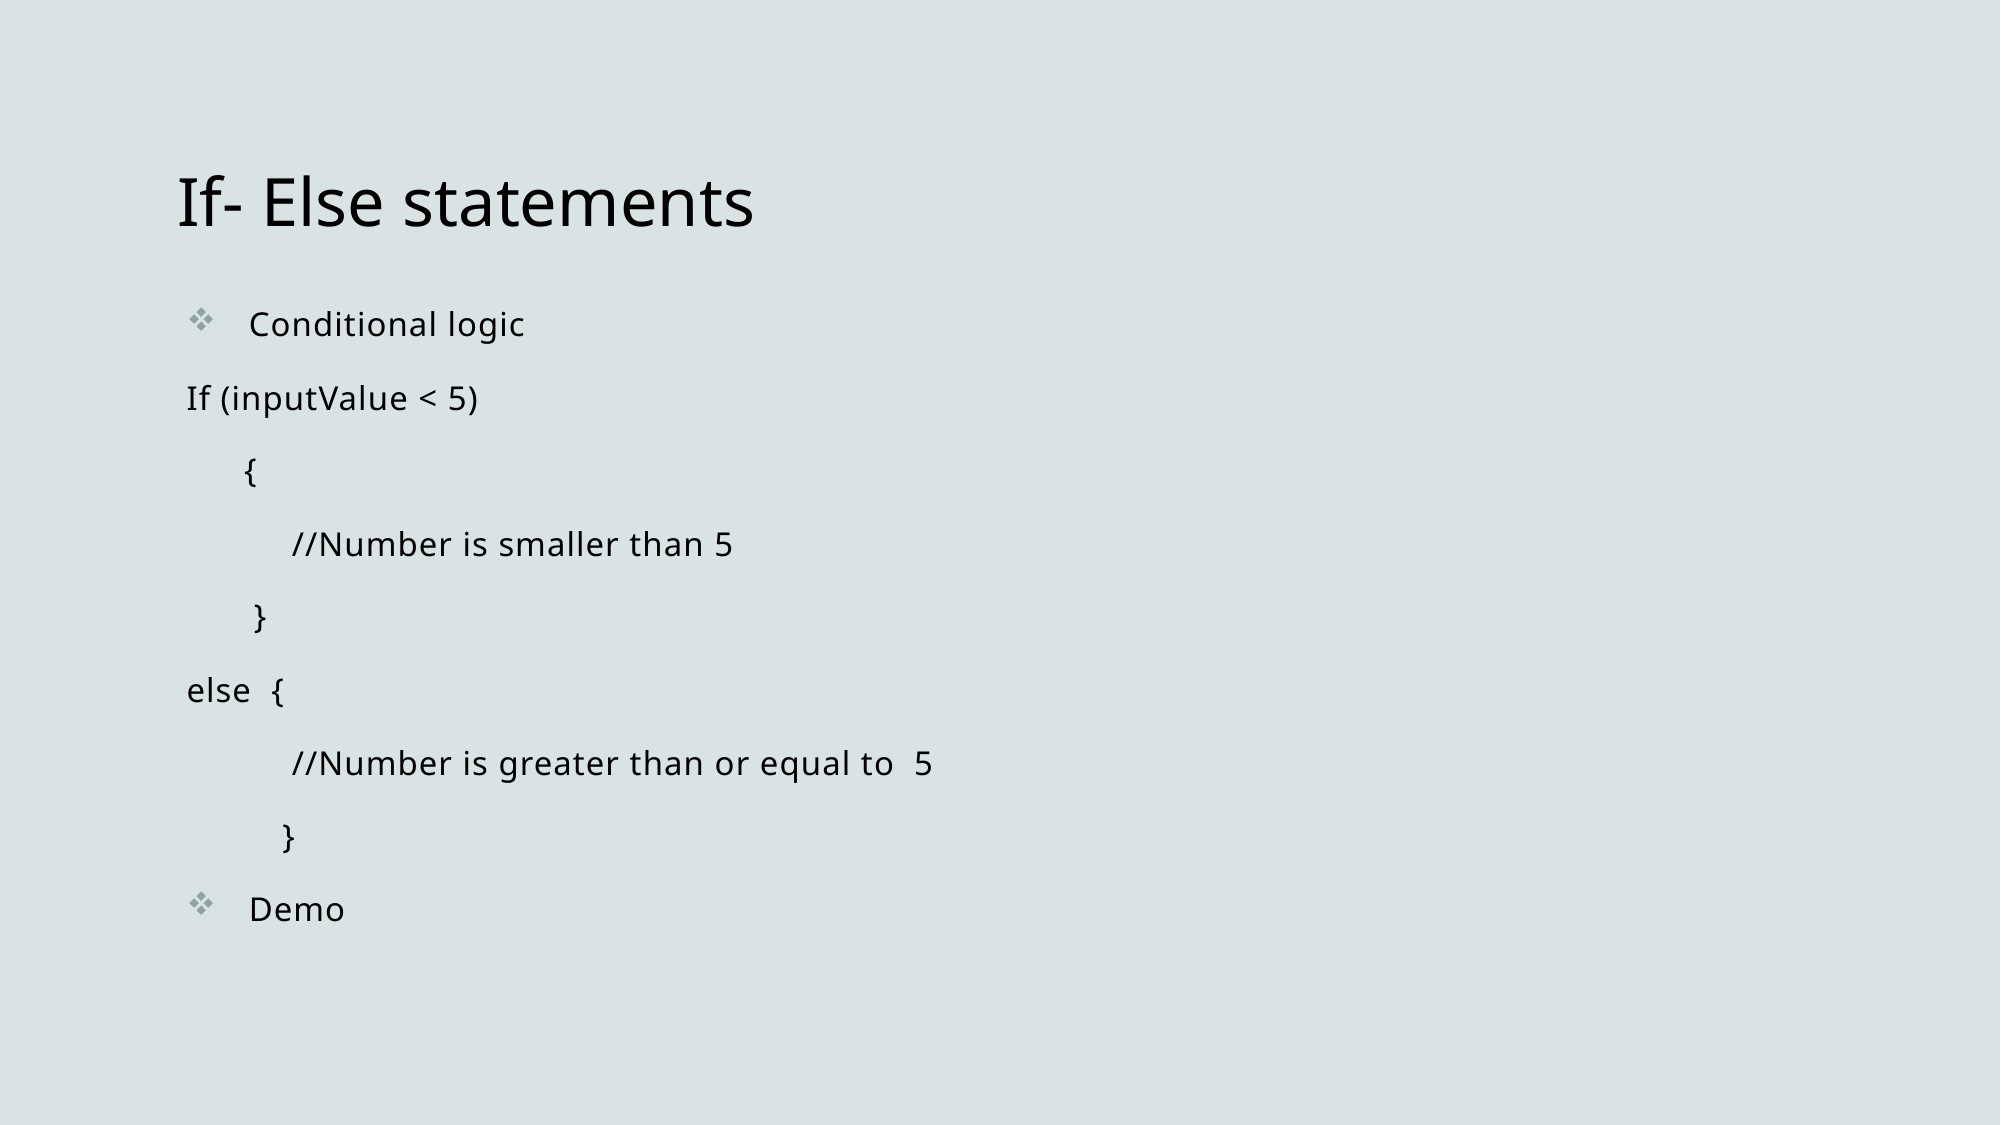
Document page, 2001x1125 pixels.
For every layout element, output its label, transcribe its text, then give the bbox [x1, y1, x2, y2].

title If- Else statements [162, 64, 1838, 248]
list Conditional logic If (inputValue < 5) { //Number is smaller than 5 } else { //Number is greater than or equal to 5 } Demo [171, 276, 1848, 940]
